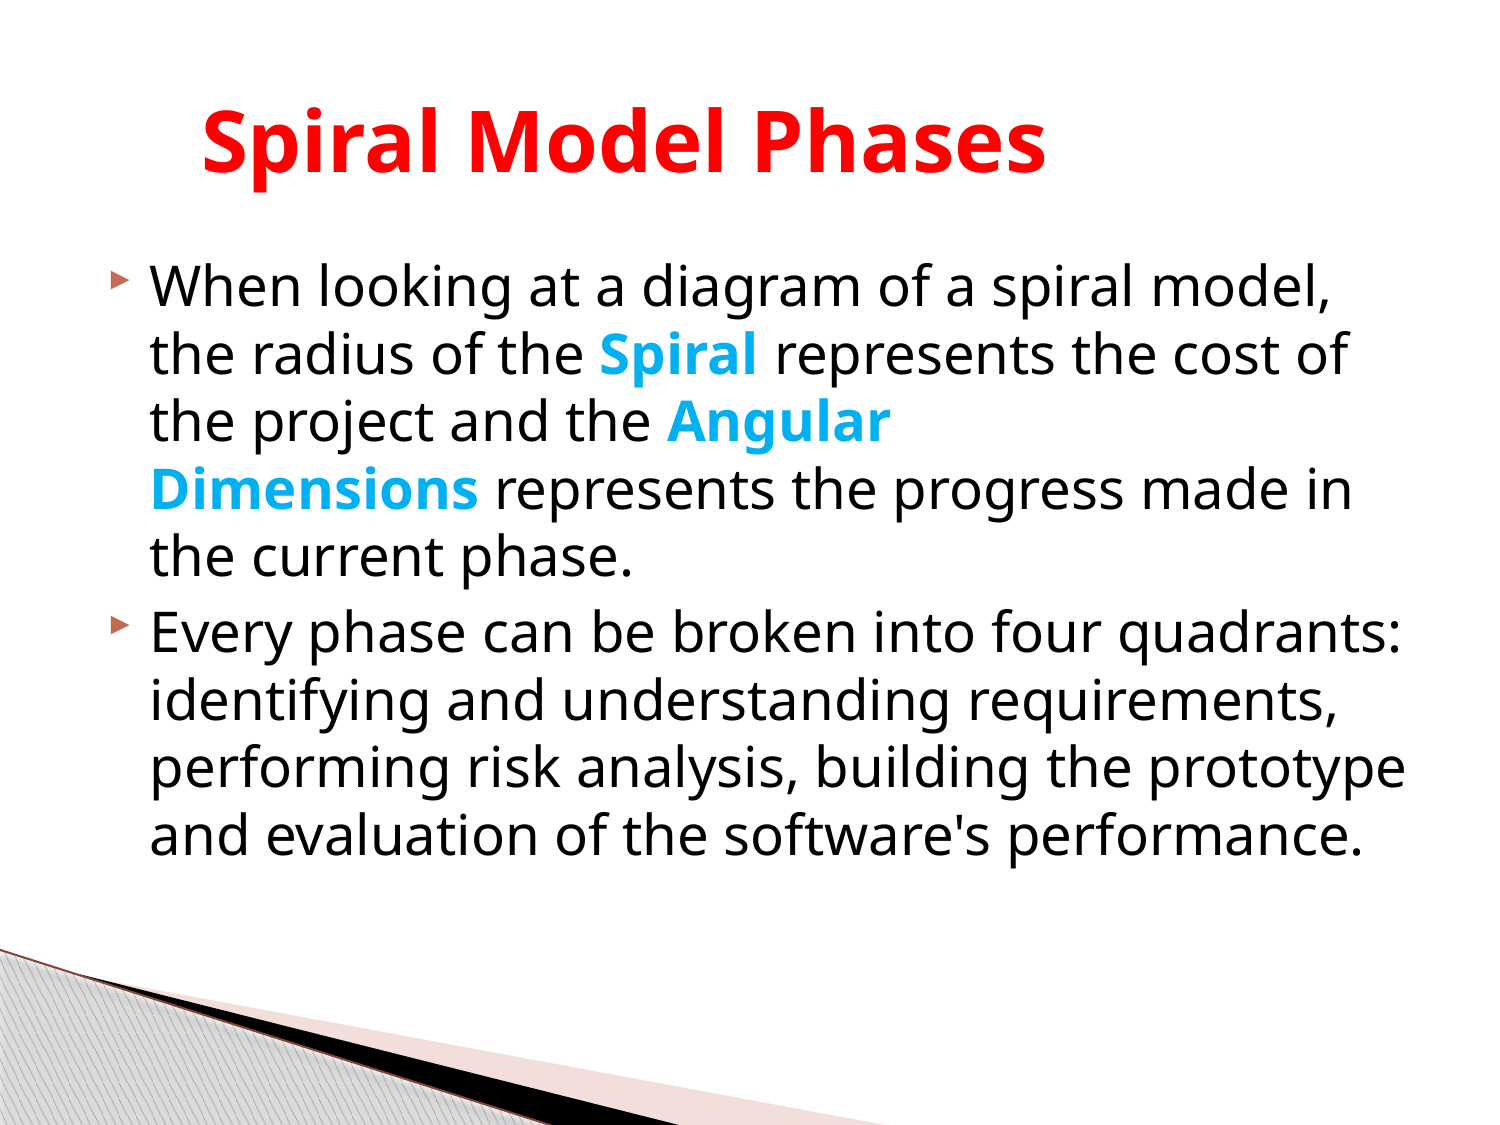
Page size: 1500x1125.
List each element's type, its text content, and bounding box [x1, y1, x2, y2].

list When looking at a diagram of a spiral model, the radius of the Spiral represents the cost of the project and the Angular Dimensions represents the progress made in the current phase. Every phase can be broken into four quadrants: identifying and understanding requirements, performing risk analysis, building the prototype and evaluation of the software's performance. [75, 243, 1425, 986]
title Spiral Model Phases [75, 45, 1425, 233]
